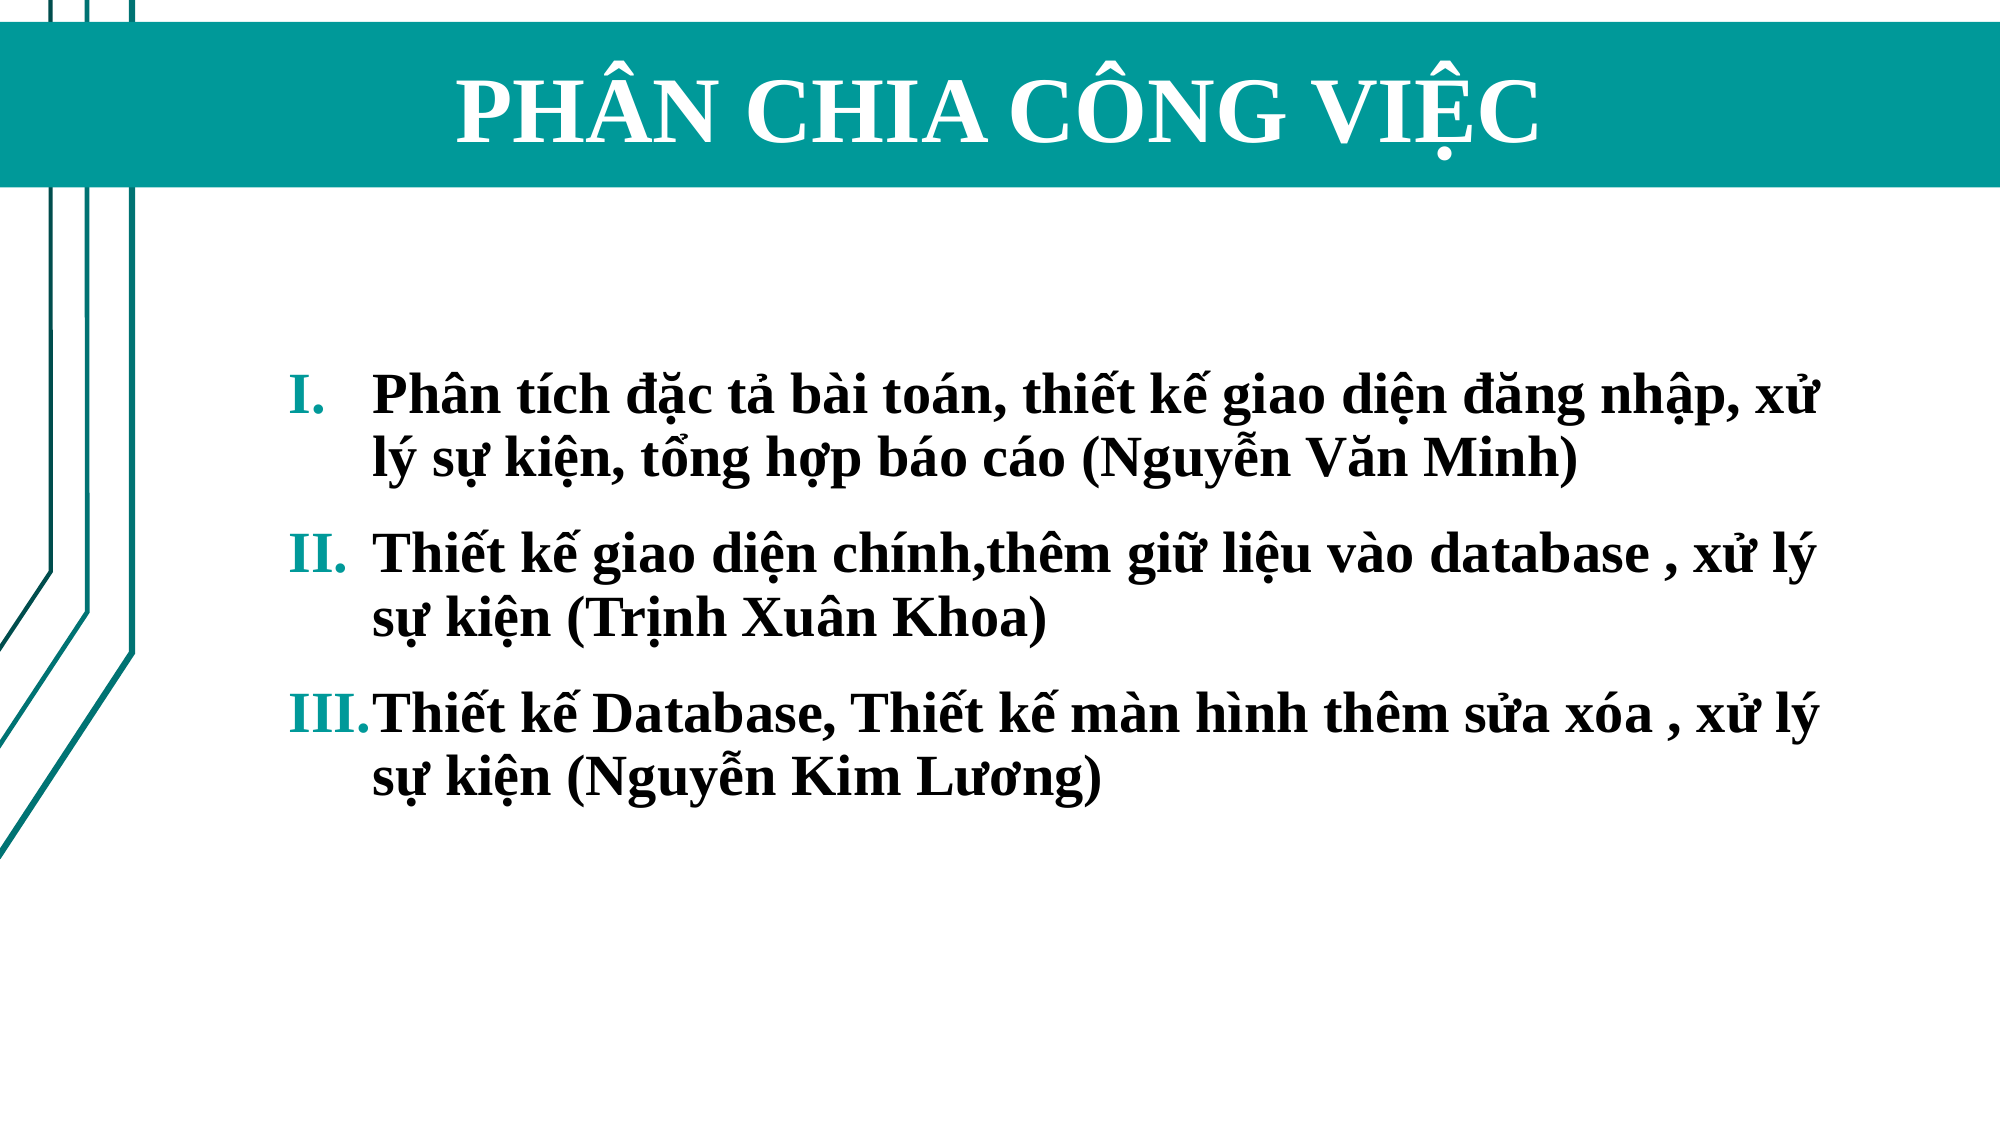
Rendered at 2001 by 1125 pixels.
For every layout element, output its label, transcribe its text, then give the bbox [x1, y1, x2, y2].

text_box PHÂN CHIA CÔNG VIỆC [0, 20, 2000, 190]
list Phân tích đặc tả bài toán, thiết kế giao diện đăng nhập, xử lý sự kiện, tổng hợp báo cáo (Nguyễn Văn Minh) Thiết kế giao diện chính,thêm giữ liệu vào database , xử lý sự kiện (Trịnh Xuân Khoa) Thiết kế Database, Thiết kế màn hình thêm sửa xóa , xử lý sự kiện (Nguyễn Kim Lương) [268, 353, 1889, 1125]
